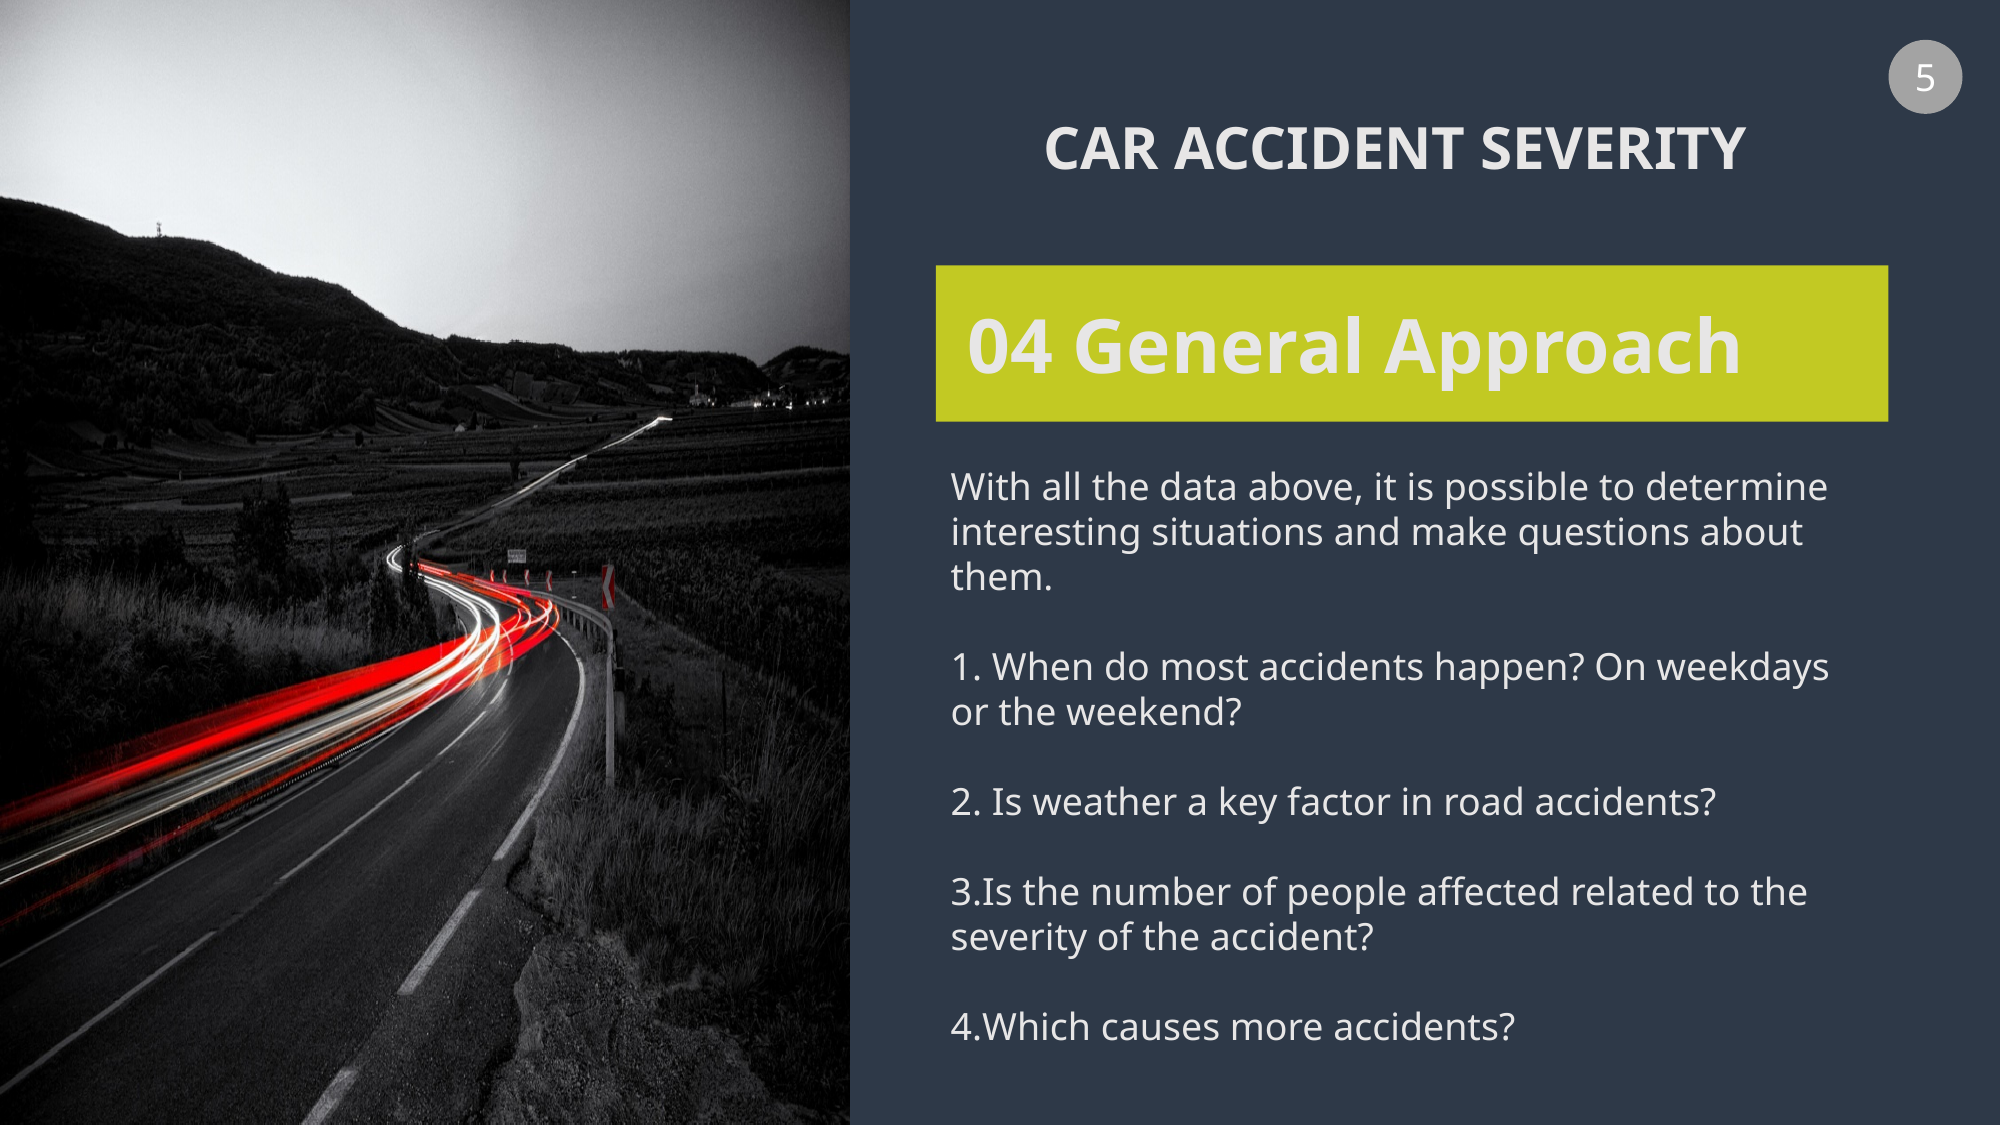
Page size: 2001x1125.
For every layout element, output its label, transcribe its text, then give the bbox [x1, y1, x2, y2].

text_box [935, 456, 1856, 481]
text_box 04 General Approach [952, 291, 1839, 397]
text_box With all the data above, it is possible to determine interesting situations and make questions about them. When do most accidents happen? On weekdays or the weekend? Is weather a key factor in road accidents? Is the number of people affected related to the severity of the accident? Which causes more accidents? [935, 481, 1889, 1074]
picture [0, 0, 850, 1125]
text_box 5 [1887, 38, 1964, 115]
text_box CAR ACCIDENT SEVERITY [935, 103, 1855, 259]
text_box [935, 265, 1889, 422]
